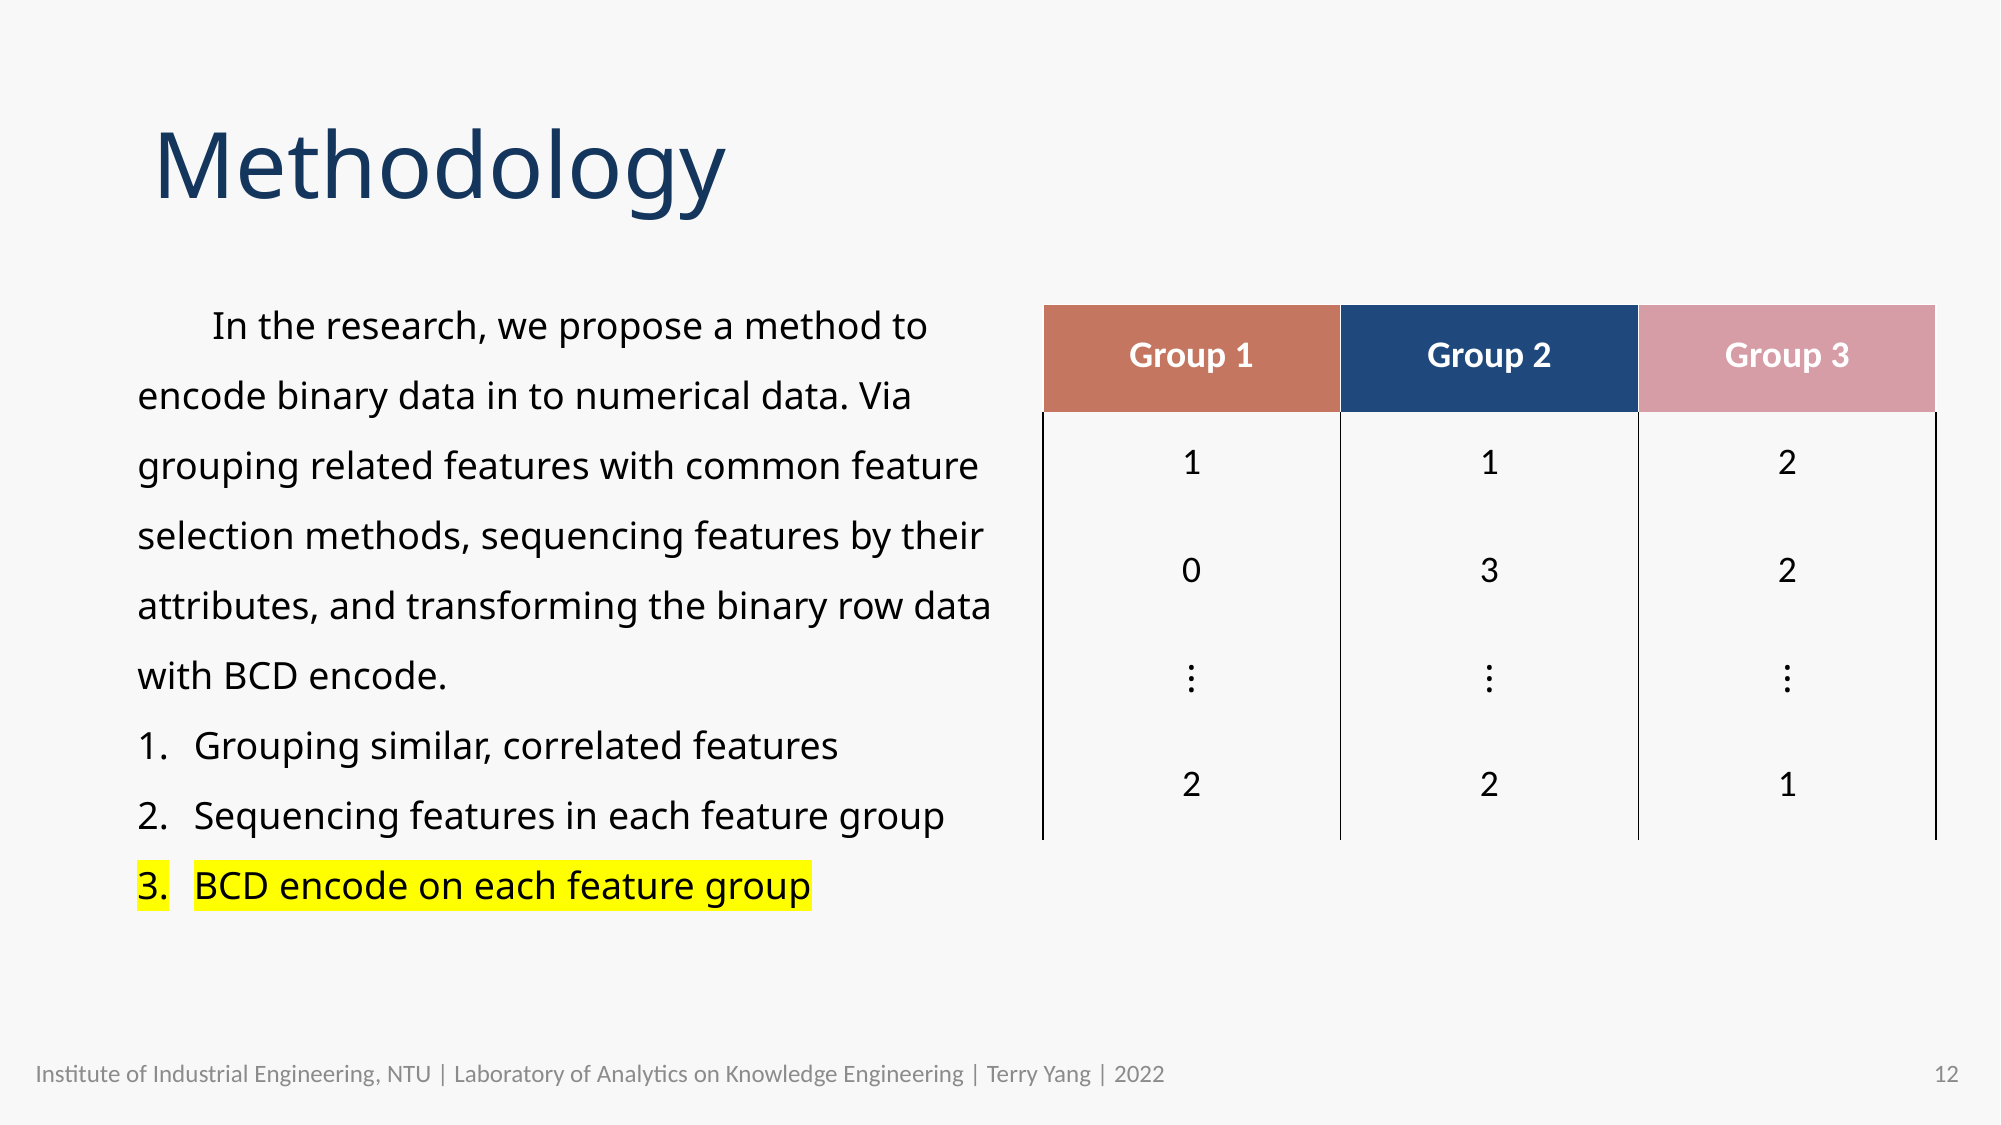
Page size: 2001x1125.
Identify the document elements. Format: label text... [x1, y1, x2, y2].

title Methodology [137, 59, 1863, 278]
footer Institute of Industrial Engineering, NTU | Laboratory of Analytics on Knowledge Engineering | Terry Yang | 2022 [1, 1042, 1202, 1103]
text_box In the research, we propose a method to encode binary data in to numerical data. Via grouping related features with common feature selection methods, sequencing features by their attributes, and transforming the binary row data with BCD encode. Grouping similar, correlated features Sequencing features in each feature group BCD encode on each feature group [137, 277, 1000, 908]
picture [1042, 303, 1937, 841]
